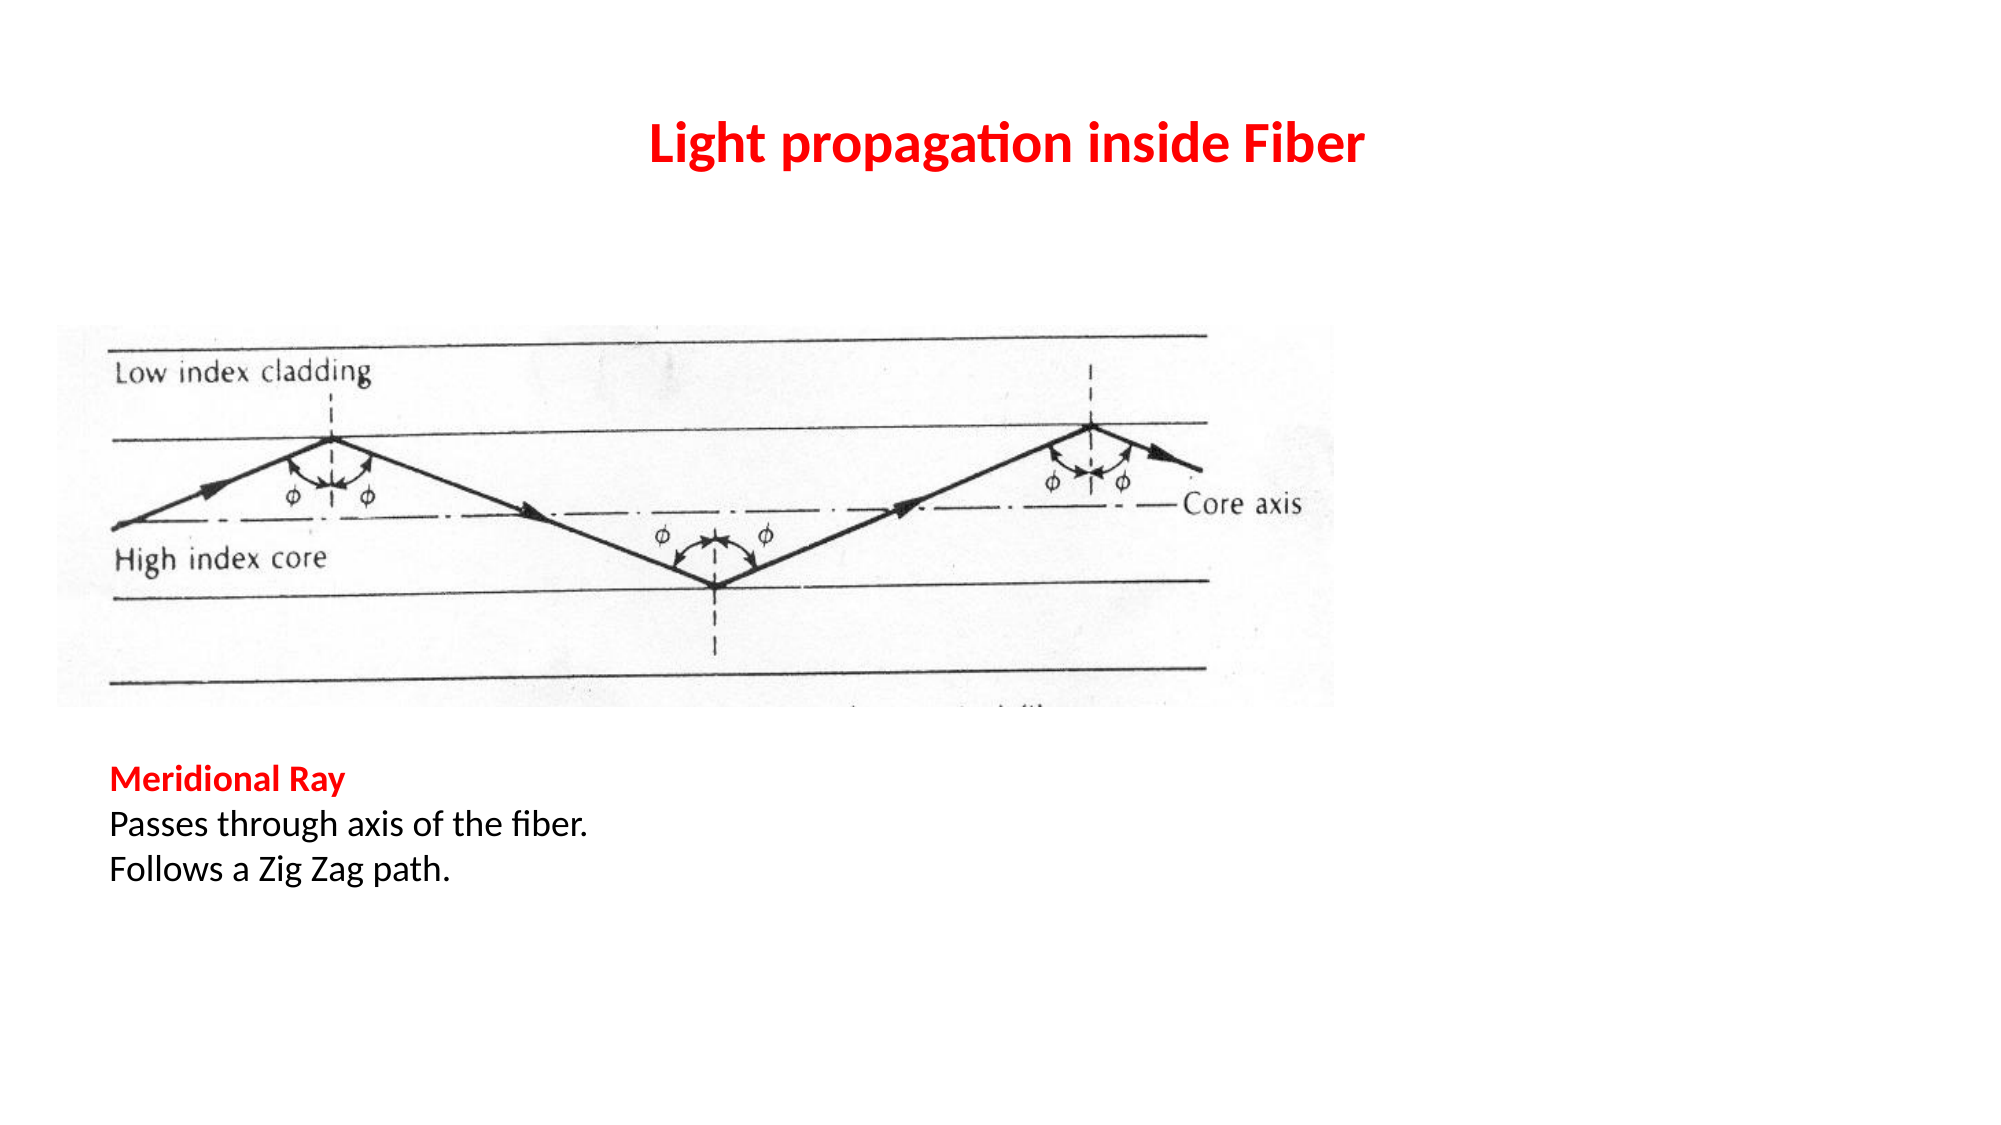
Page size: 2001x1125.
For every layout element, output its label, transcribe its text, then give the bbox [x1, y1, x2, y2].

text_box Light propagation inside Fiber [291, 96, 1725, 182]
text_box Meridional Ray Passes through axis of the fiber. Follows a Zig Zag path. [94, 746, 1427, 897]
picture [56, 325, 1334, 707]
